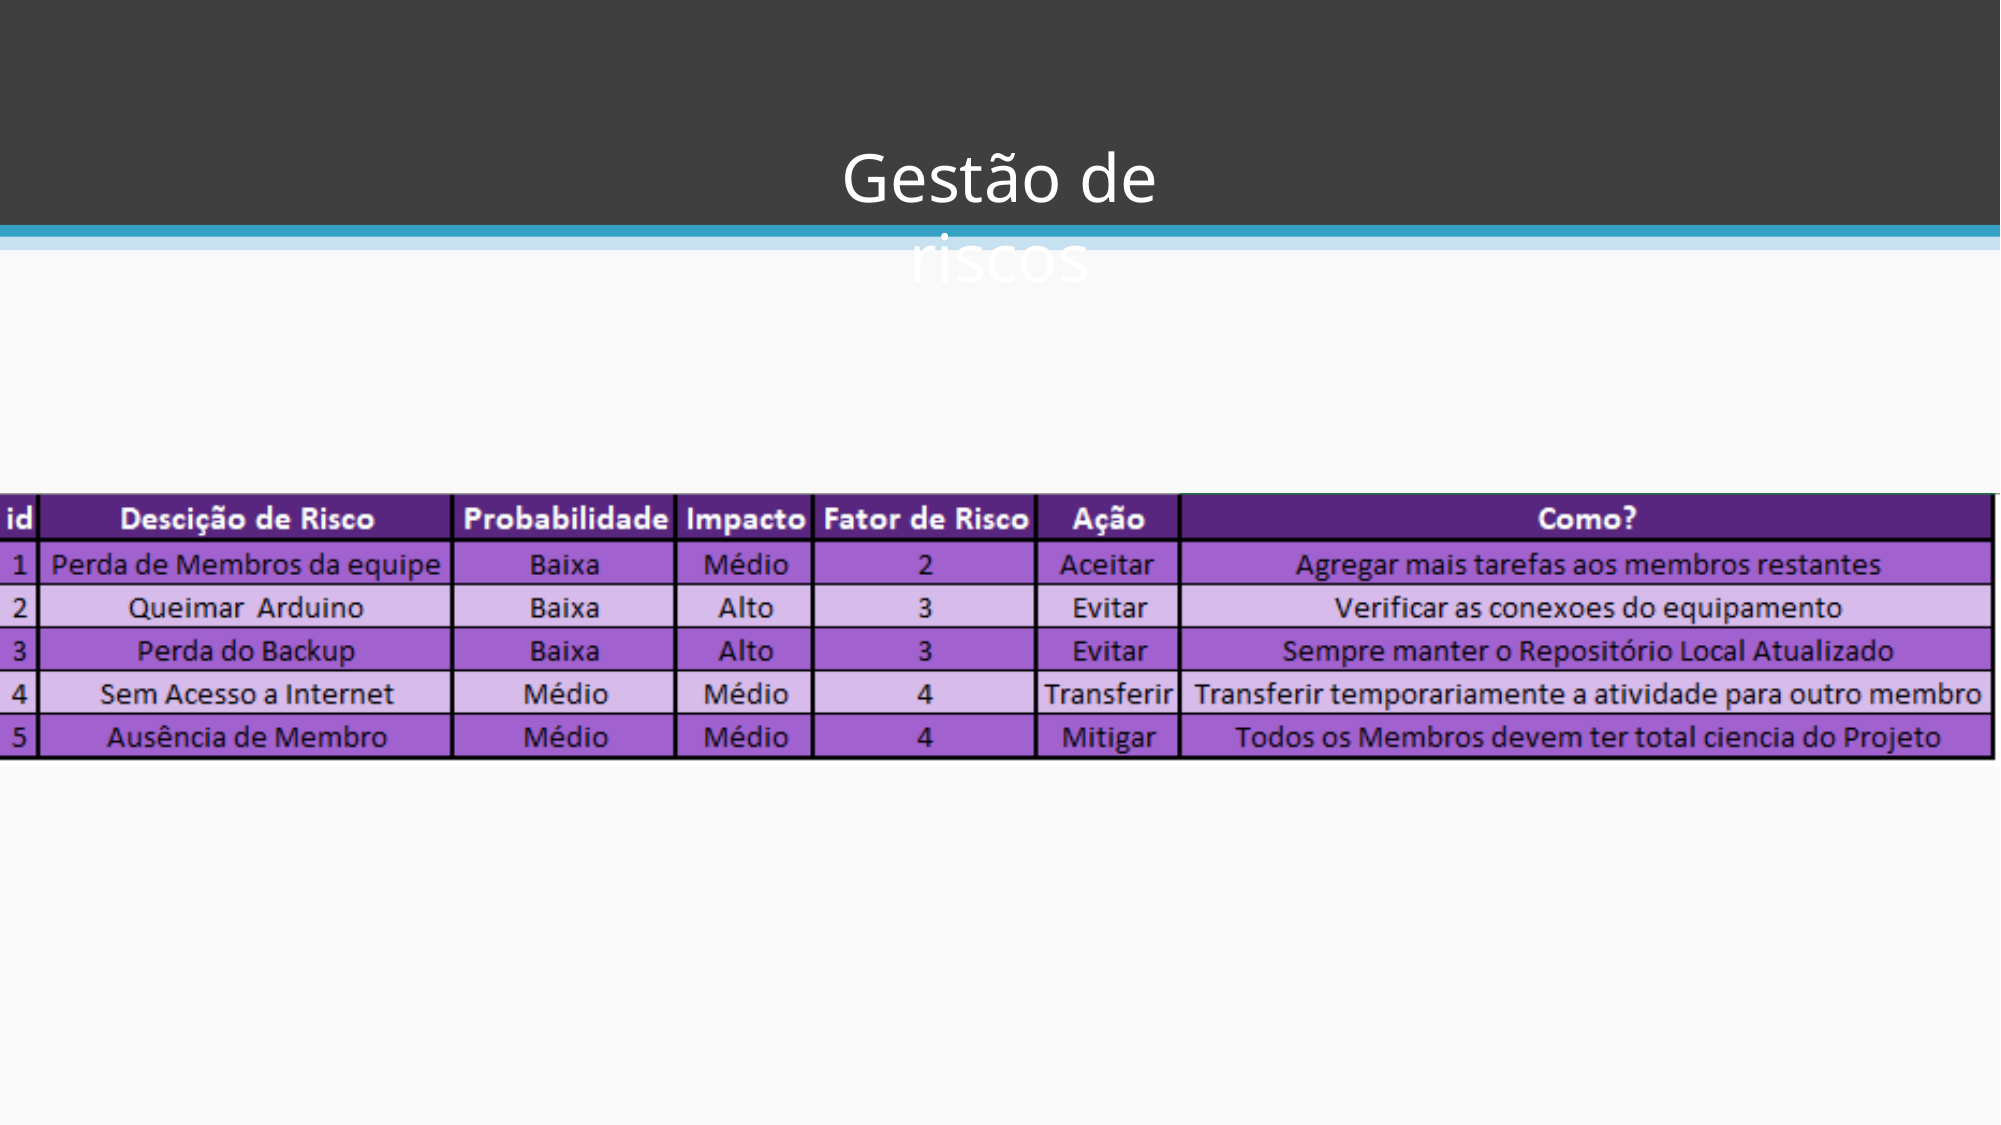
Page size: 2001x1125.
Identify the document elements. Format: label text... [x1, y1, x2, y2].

picture [0, 493, 2000, 767]
text_box Gestão de riscos [764, 128, 1236, 304]
